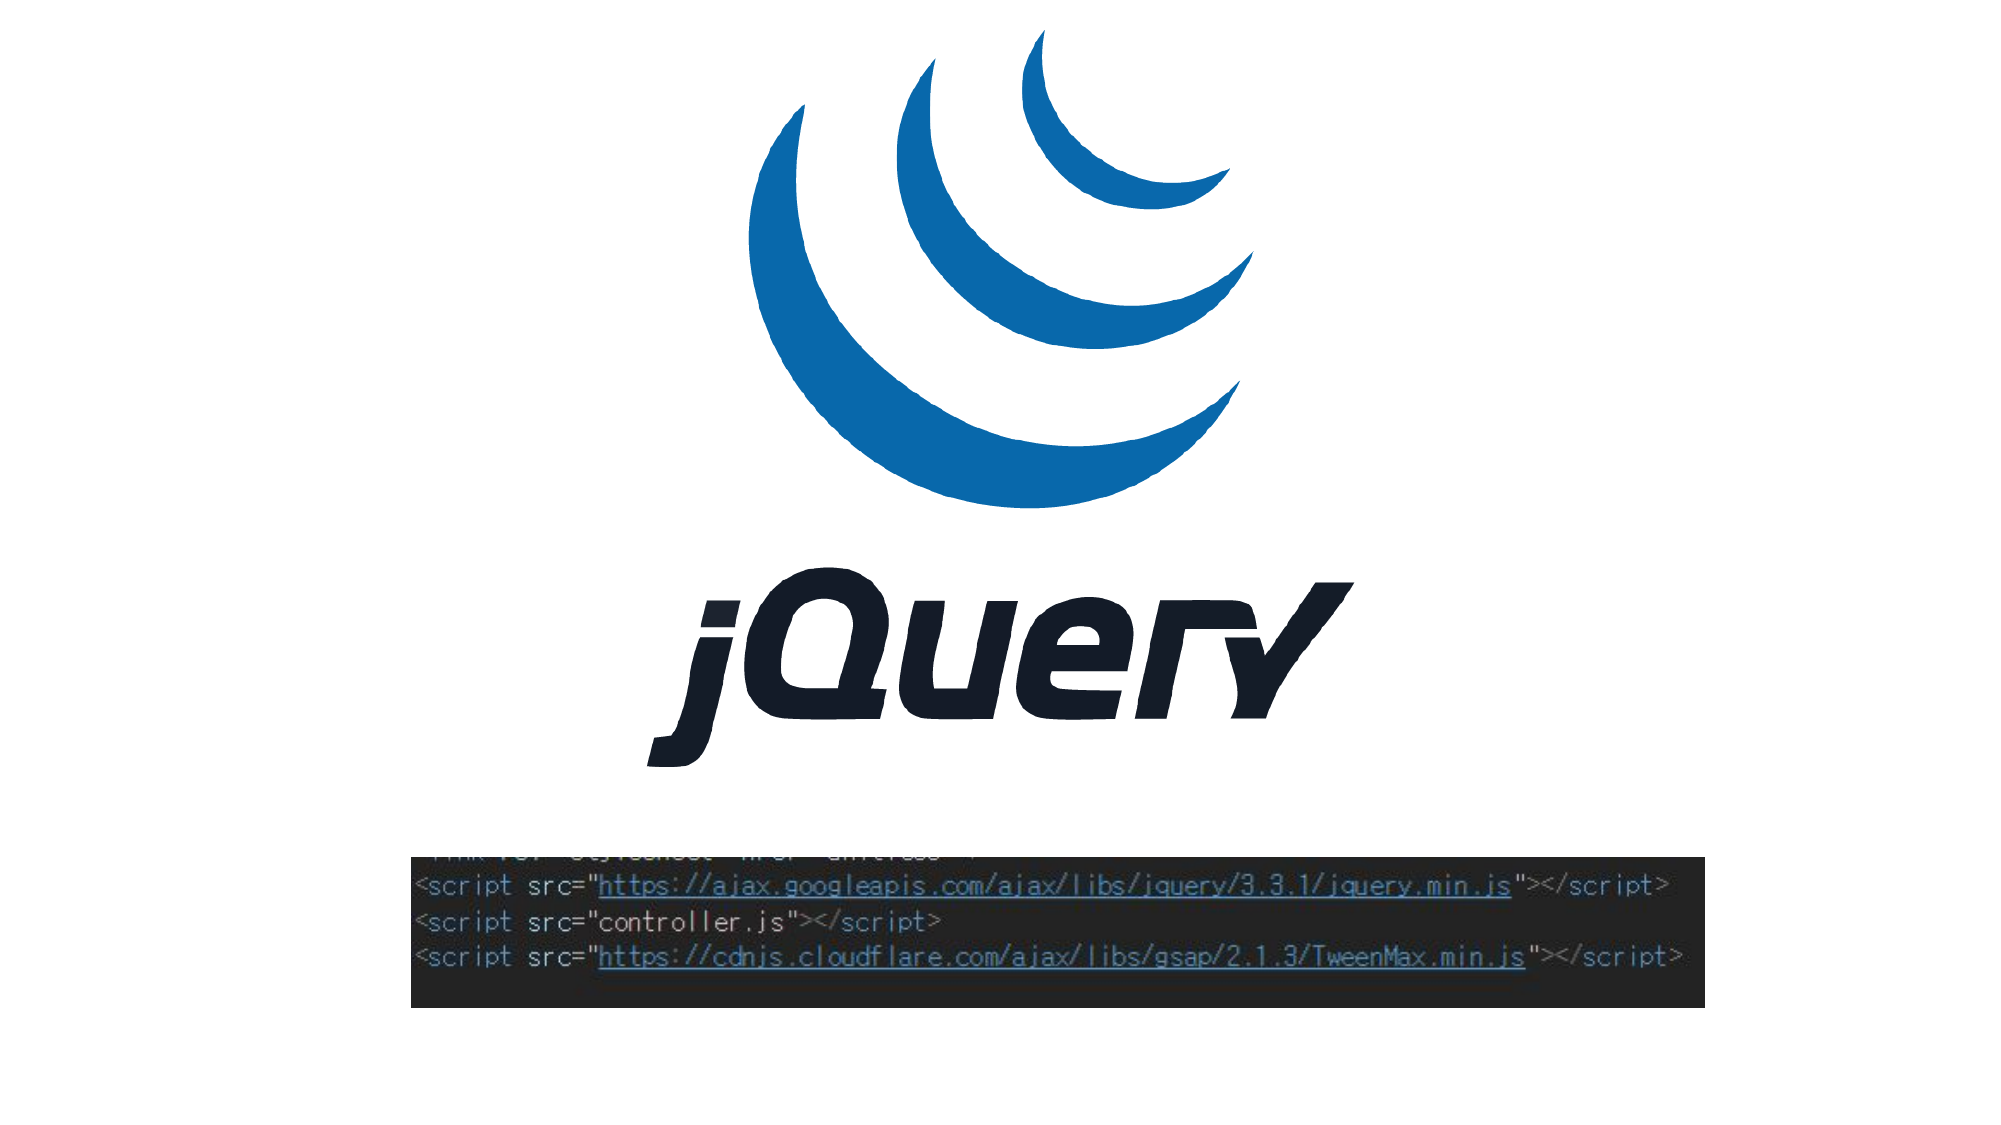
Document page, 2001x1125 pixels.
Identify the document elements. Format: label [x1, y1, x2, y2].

picture [410, 857, 1705, 1008]
picture [632, 30, 1368, 767]
